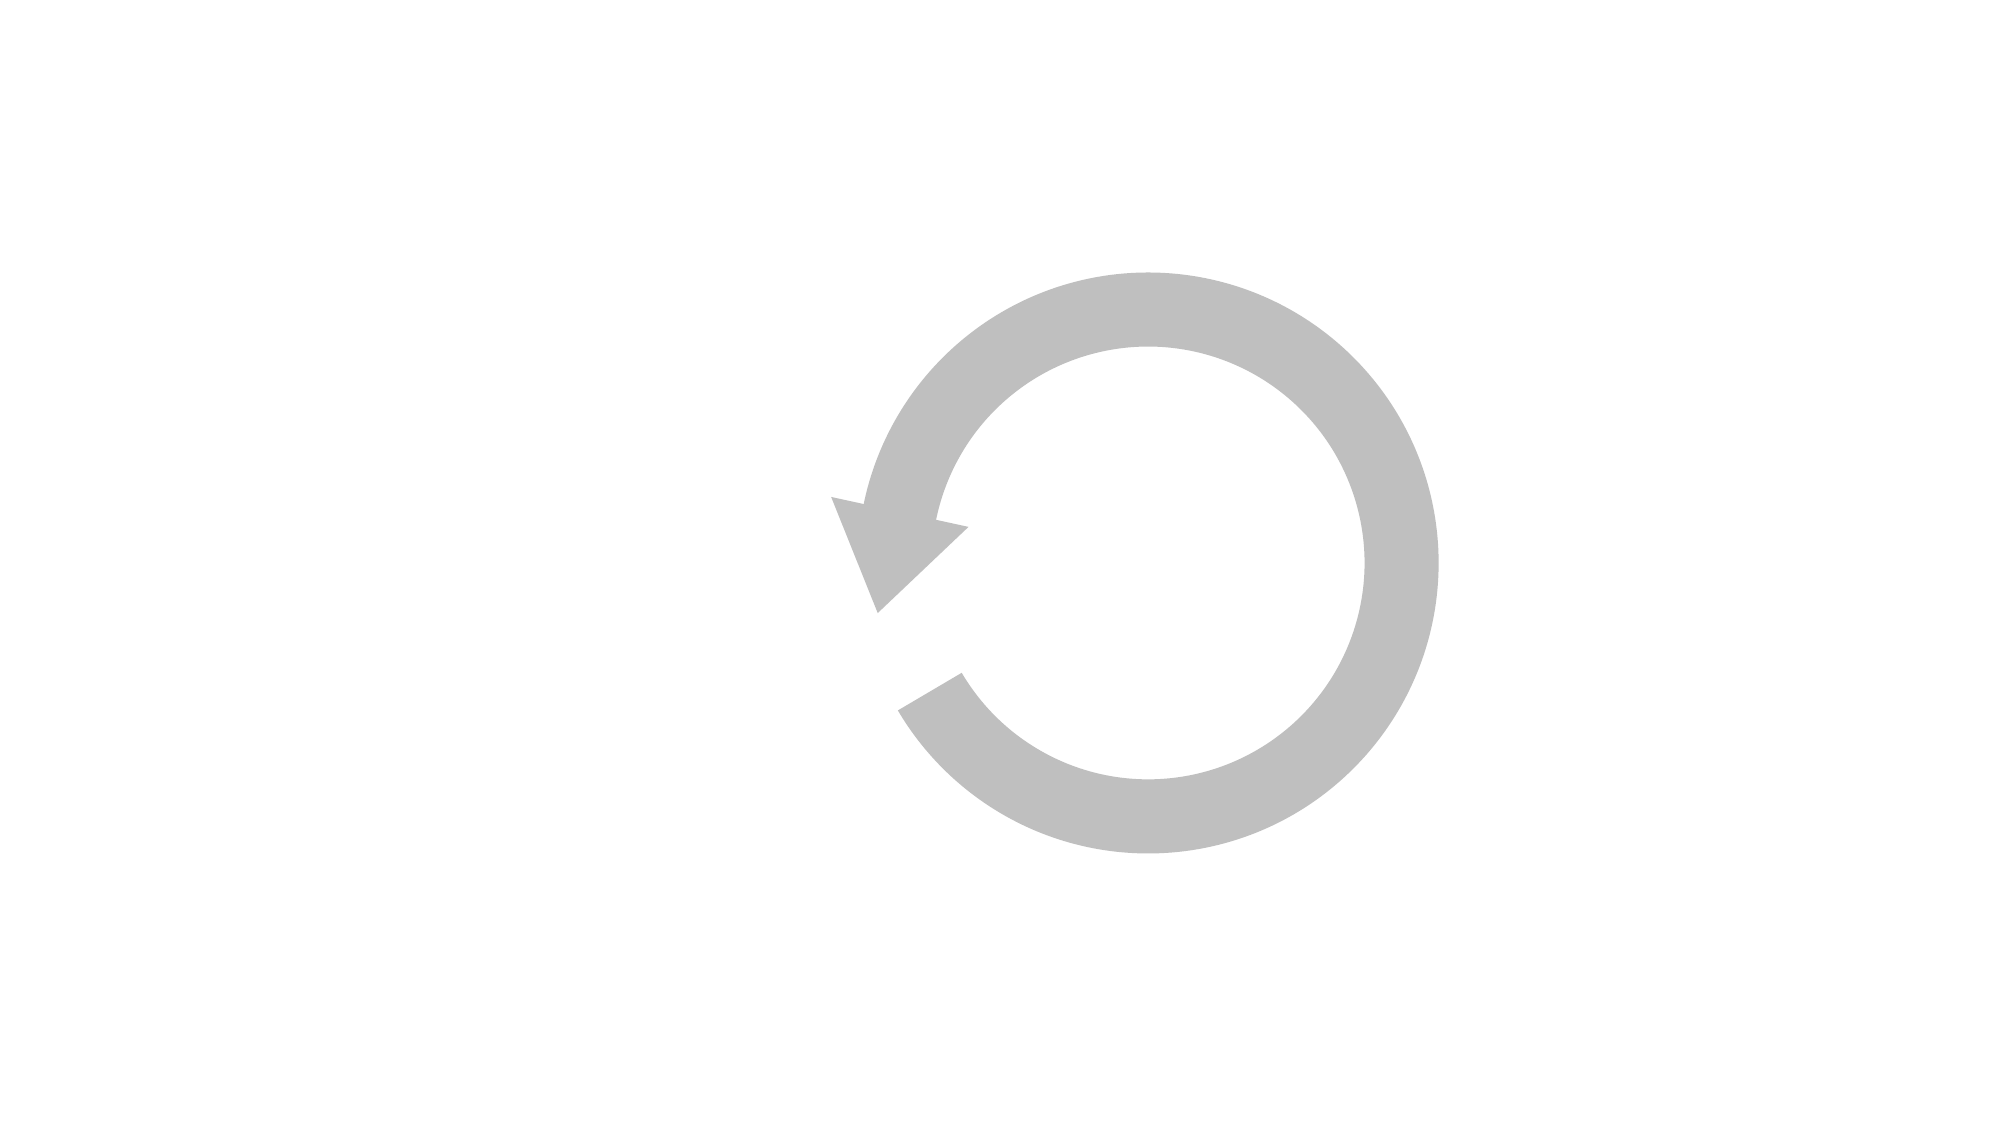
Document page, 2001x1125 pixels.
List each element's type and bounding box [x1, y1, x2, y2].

text_box [818, 272, 1439, 854]
